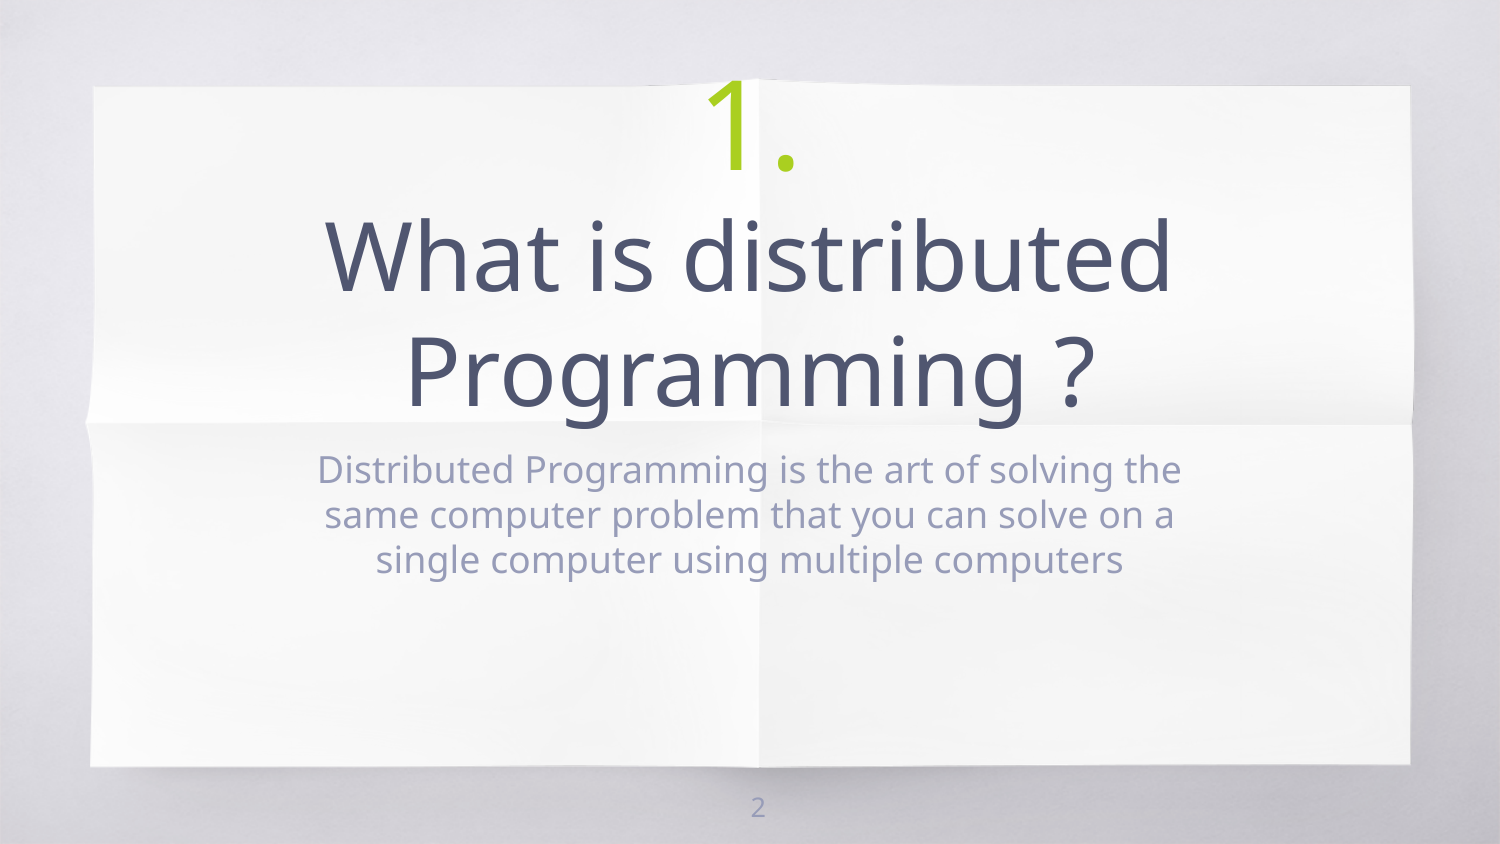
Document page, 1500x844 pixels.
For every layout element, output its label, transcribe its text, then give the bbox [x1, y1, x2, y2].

slide_number ‹#› [713, 775, 804, 825]
title 1. What is distributed Programming ? [270, 250, 1230, 431]
picture [0, 0, 1500, 844]
subtitle Distributed Programming is the art of solving the same computer problem that you can solve on a single computer using multiple computers [270, 431, 1230, 561]
